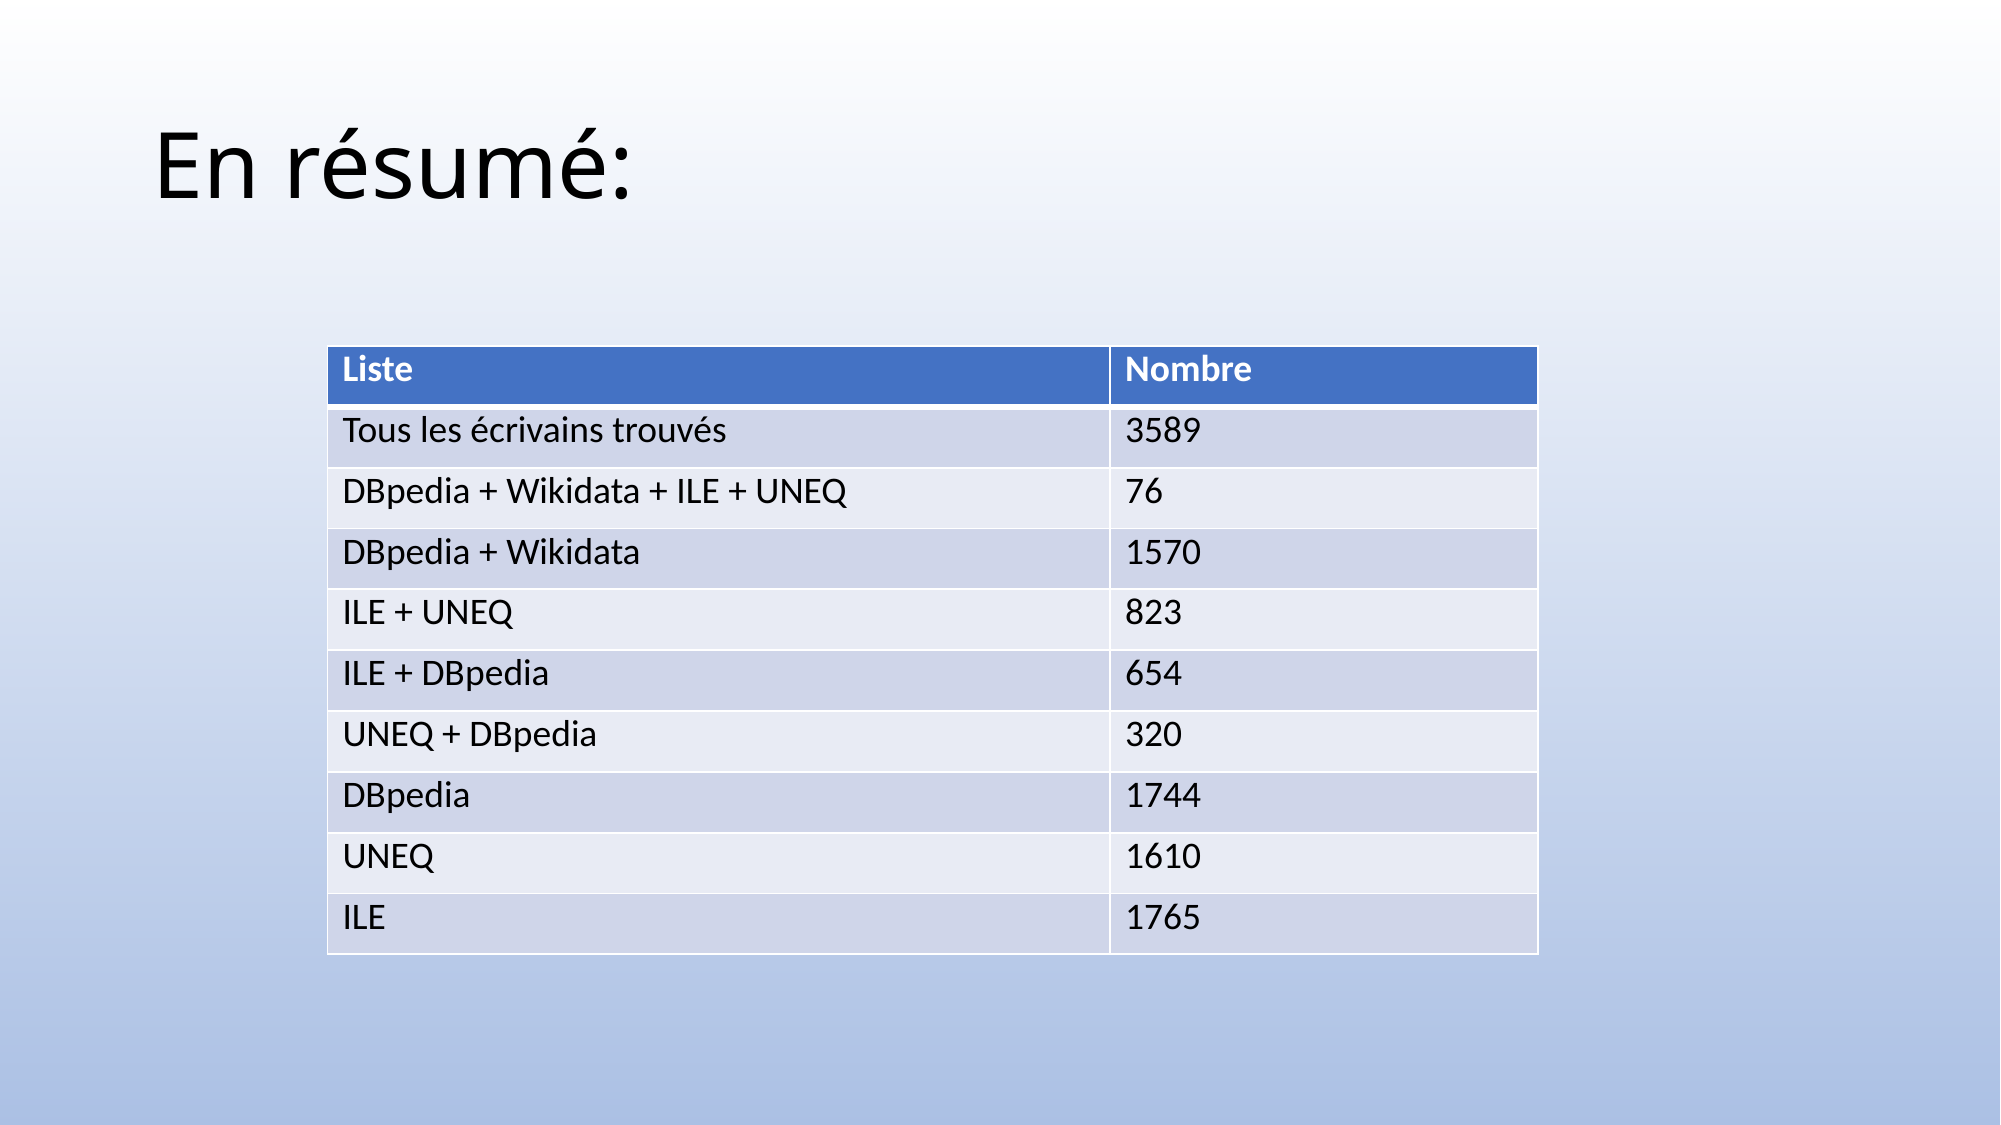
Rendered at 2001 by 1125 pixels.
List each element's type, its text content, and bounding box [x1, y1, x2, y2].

table_cell 654 [1111, 651, 1537, 710]
table_cell 76 [1111, 469, 1537, 528]
table_cell 320 [1111, 712, 1537, 771]
table_cell UNEQ [328, 834, 1109, 893]
table_cell 3589 [1111, 410, 1537, 467]
table_cell 823 [1111, 590, 1537, 649]
title En résumé: [137, 59, 1863, 278]
table_cell ILE + DBpedia [328, 651, 1109, 710]
table_cell DBpedia + Wikidata [328, 529, 1109, 588]
table_cell ILE [328, 894, 1109, 953]
table_cell 1744 [1111, 773, 1537, 832]
table_cell ILE + UNEQ [328, 590, 1109, 649]
table_header Nombre [1111, 347, 1537, 404]
table_header Liste [328, 347, 1109, 404]
table_cell UNEQ + DBpedia [328, 712, 1109, 771]
table_cell Tous les écrivains trouvés [328, 410, 1109, 467]
table_cell DBpedia [328, 773, 1109, 832]
table_cell 1765 [1111, 894, 1537, 953]
table_cell 1610 [1111, 834, 1537, 893]
table_cell 1570 [1111, 529, 1537, 588]
table_cell DBpedia + Wikidata + ILE + UNEQ [328, 469, 1109, 528]
